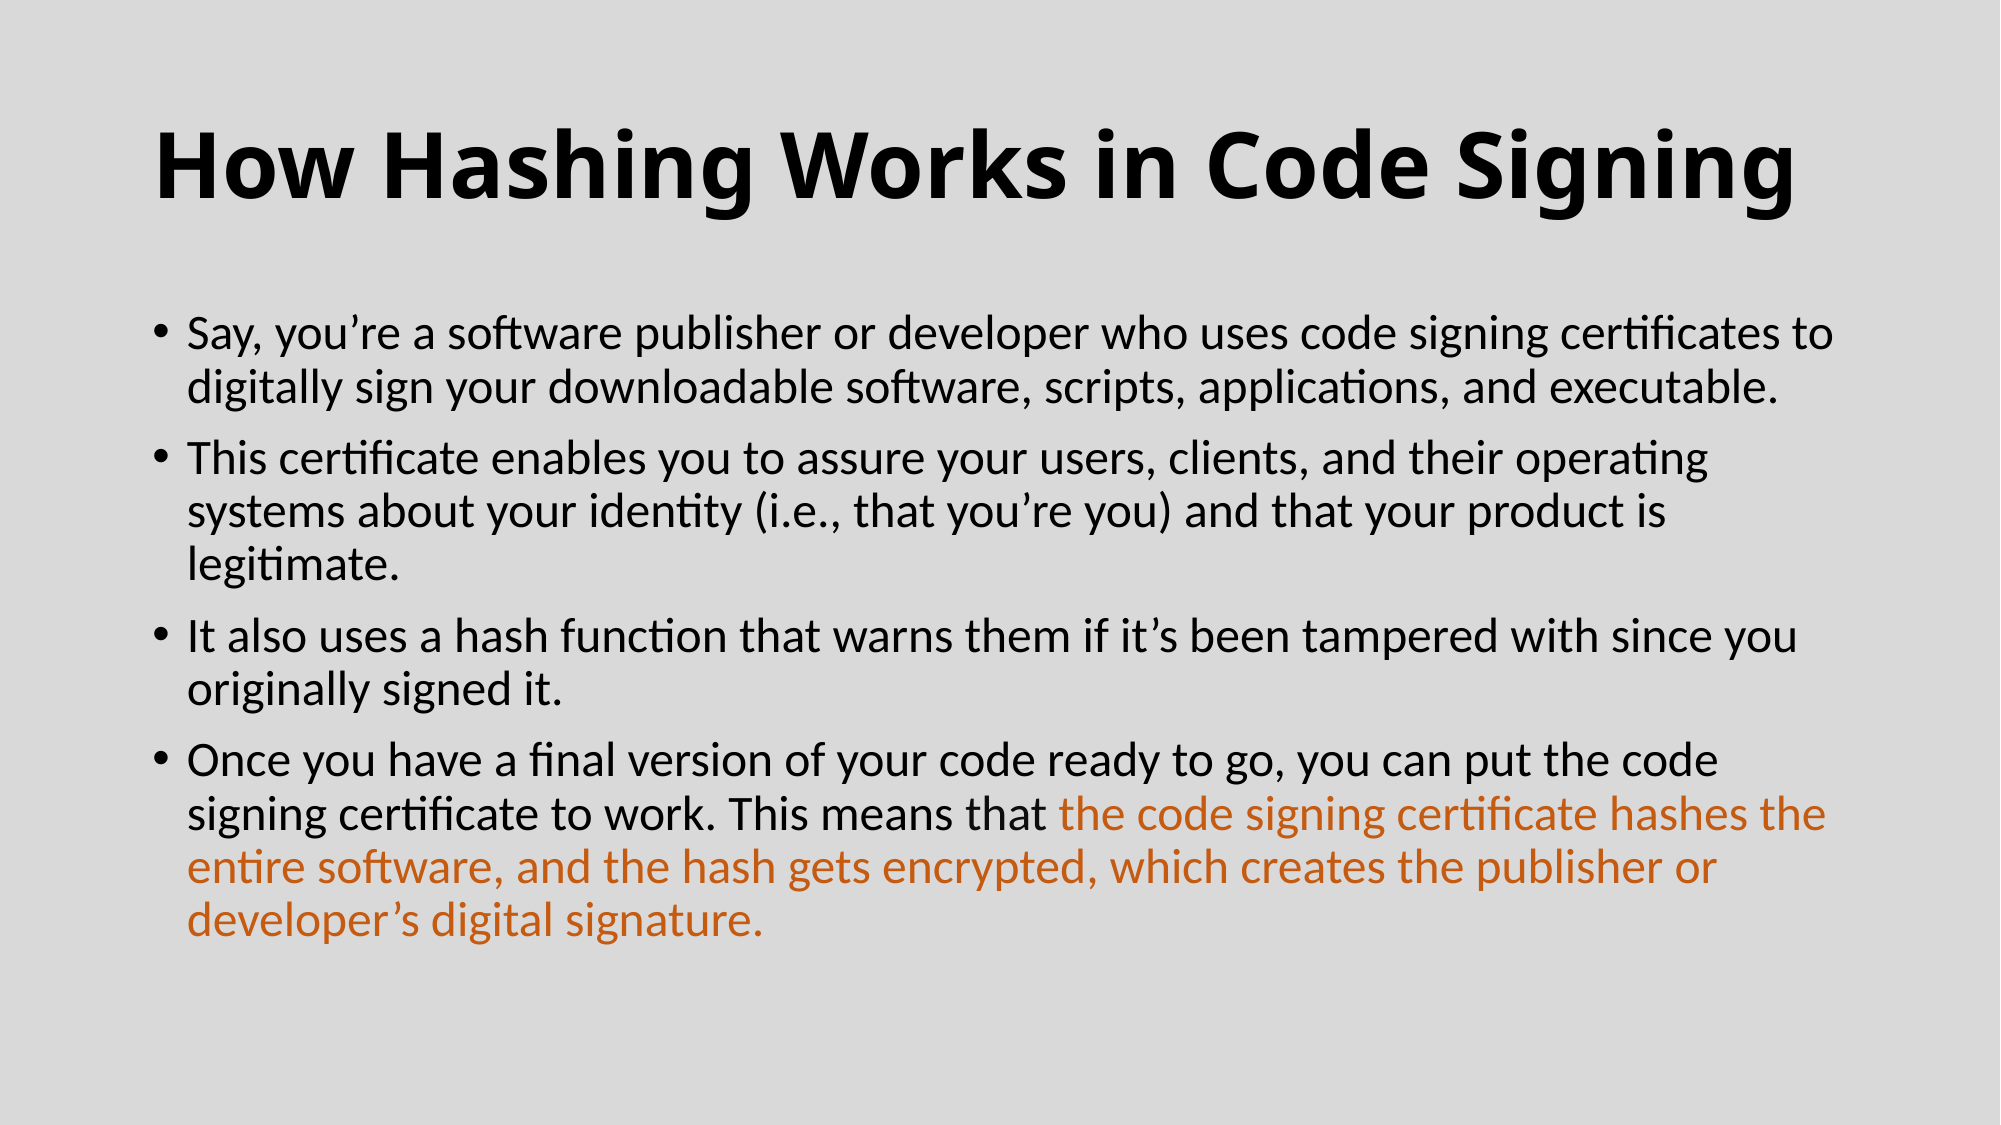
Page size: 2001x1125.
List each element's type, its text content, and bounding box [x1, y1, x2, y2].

list Say, you’re a software publisher or developer who uses code signing certificates to digitally sign your downloadable software, scripts, applications, and executable. This certificate enables you to assure your users, clients, and their operating systems about your identity (i.e., that you’re you) and that your product is legitimate. It also uses a hash function that warns them if it’s been tampered with since you originally signed it. Once you have a final version of your code ready to go, you can put the code signing certificate to work. This means that the code signing certificate hashes the entire software, and the hash gets encrypted, which creates the publisher or developer’s digital signature. [137, 299, 1863, 1014]
title How Hashing Works in Code Signing [137, 59, 1863, 278]
